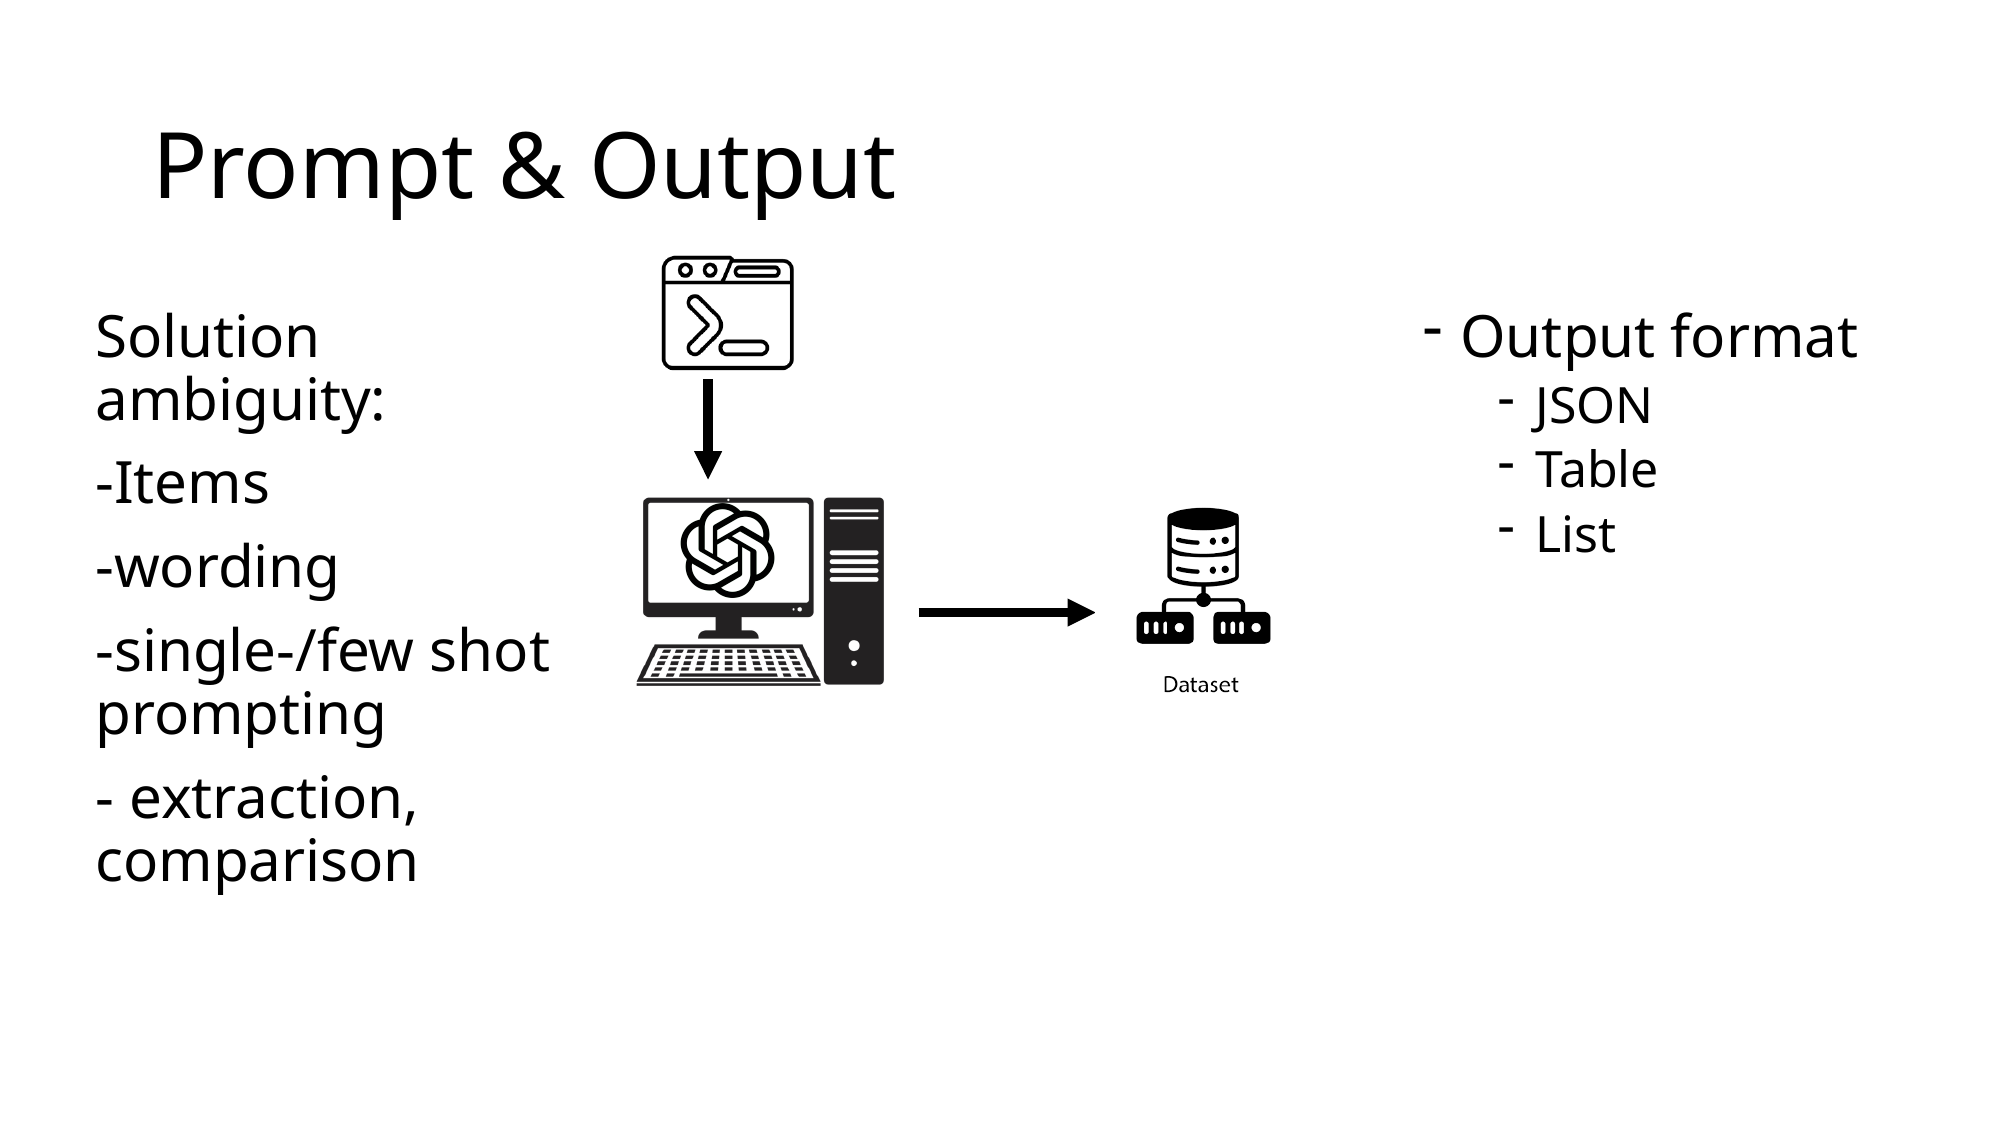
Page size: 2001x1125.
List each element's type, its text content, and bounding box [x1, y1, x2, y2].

picture [649, 234, 806, 391]
picture [624, 456, 896, 728]
text_box Output format JSON Table List [1407, 299, 1939, 1014]
list Solution ambiguity: -Items -wording -single-/few shot prompting - extraction, comparison [80, 299, 612, 1014]
picture [1095, 491, 1311, 708]
title Prompt & Output [137, 59, 1863, 278]
